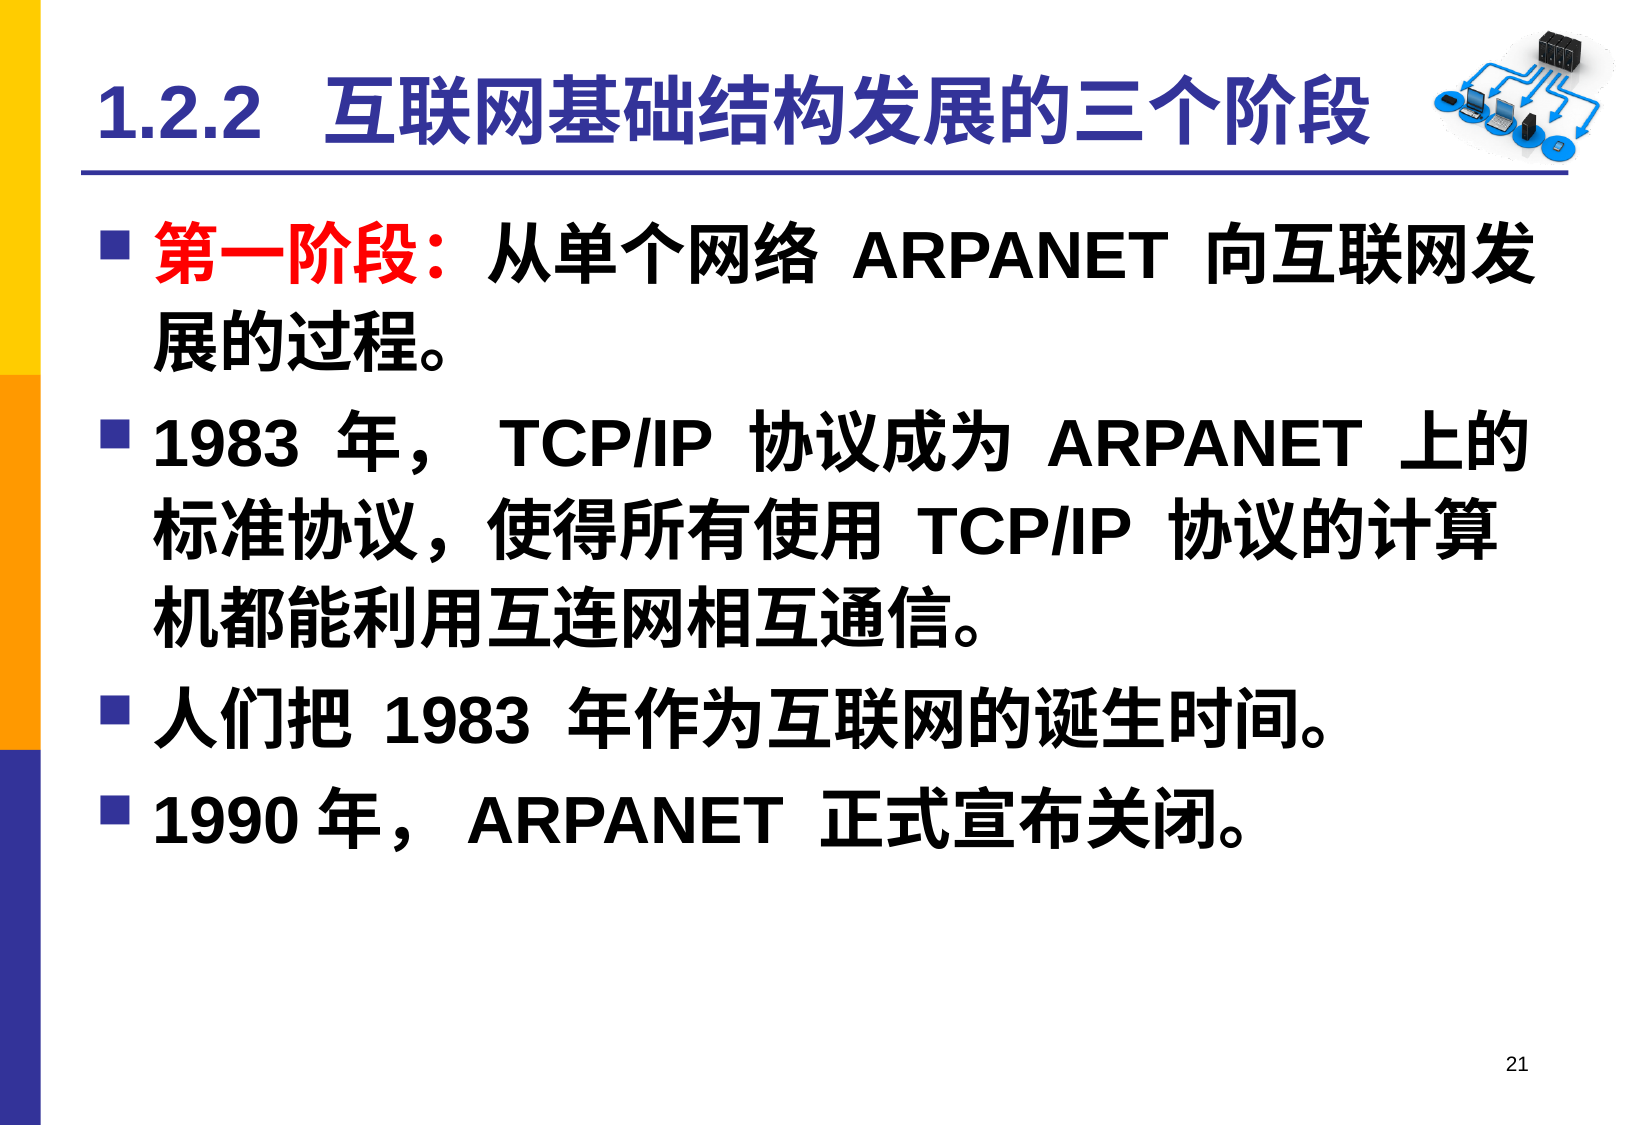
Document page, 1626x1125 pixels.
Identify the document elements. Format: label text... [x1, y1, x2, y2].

slide_number 21 [1164, 1042, 1544, 1118]
title 1.2.2 互联网基础结构发展的三个阶段 [81, 30, 1569, 161]
picture [1431, 30, 1616, 165]
list 第一阶段：从单个网络 ARPANET 向互联网发展的过程。 1983 年， TCP/IP 协议成为 ARPANET 上的标准协议，使得所有使用 TCP/IP 协议的计算机都能利用互连网相互通信。 人们把 1983 年作为互联网的诞生时间。 1990年，ARPANET 正式宣布关闭。 [81, 196, 1569, 1006]
